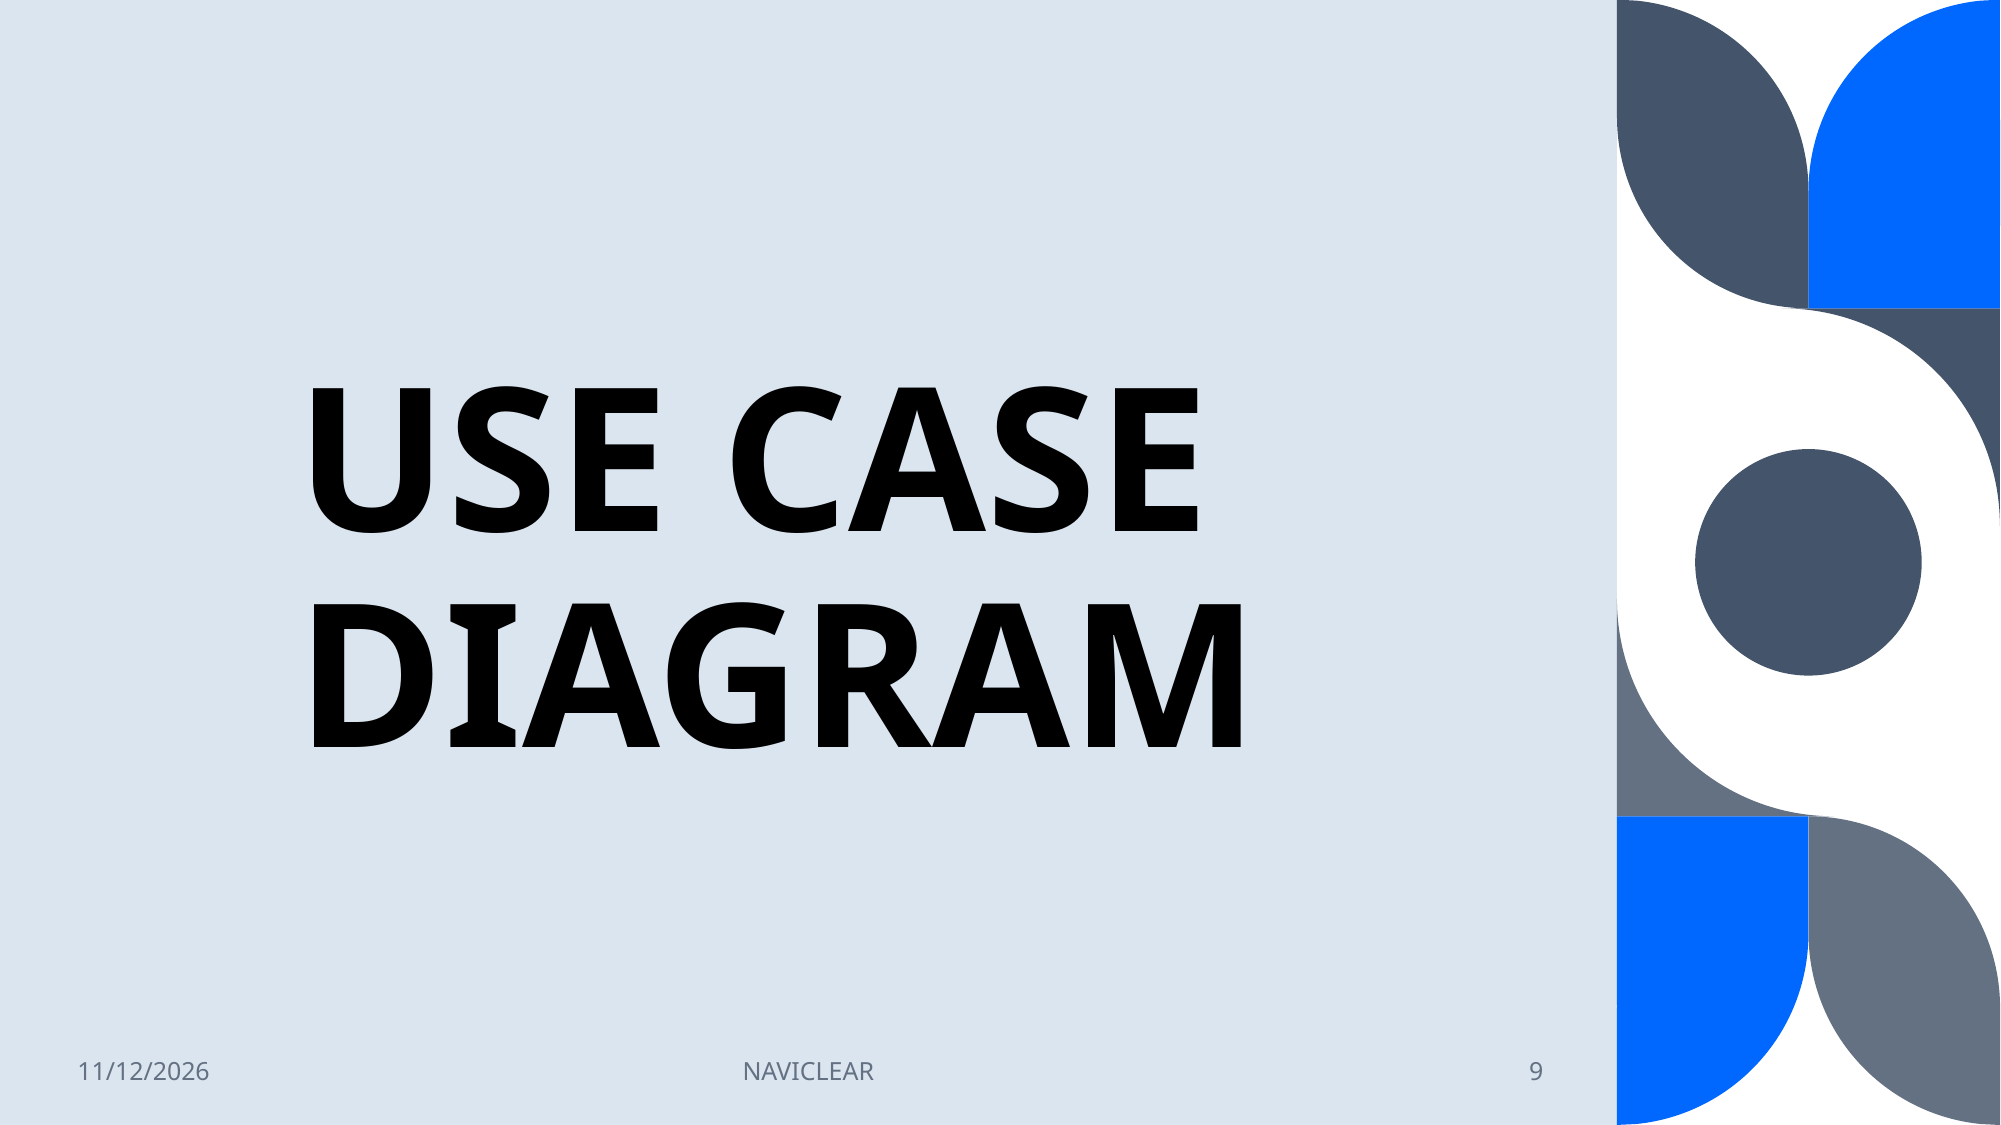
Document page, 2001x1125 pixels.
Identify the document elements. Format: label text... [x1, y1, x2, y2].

title USE CASE DIAGRAM [296, 581, 1675, 799]
footer NAVICLEAR [470, 1042, 1146, 1103]
slide_number 9 [1366, 1042, 1559, 1103]
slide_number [62, 1042, 320, 1103]
